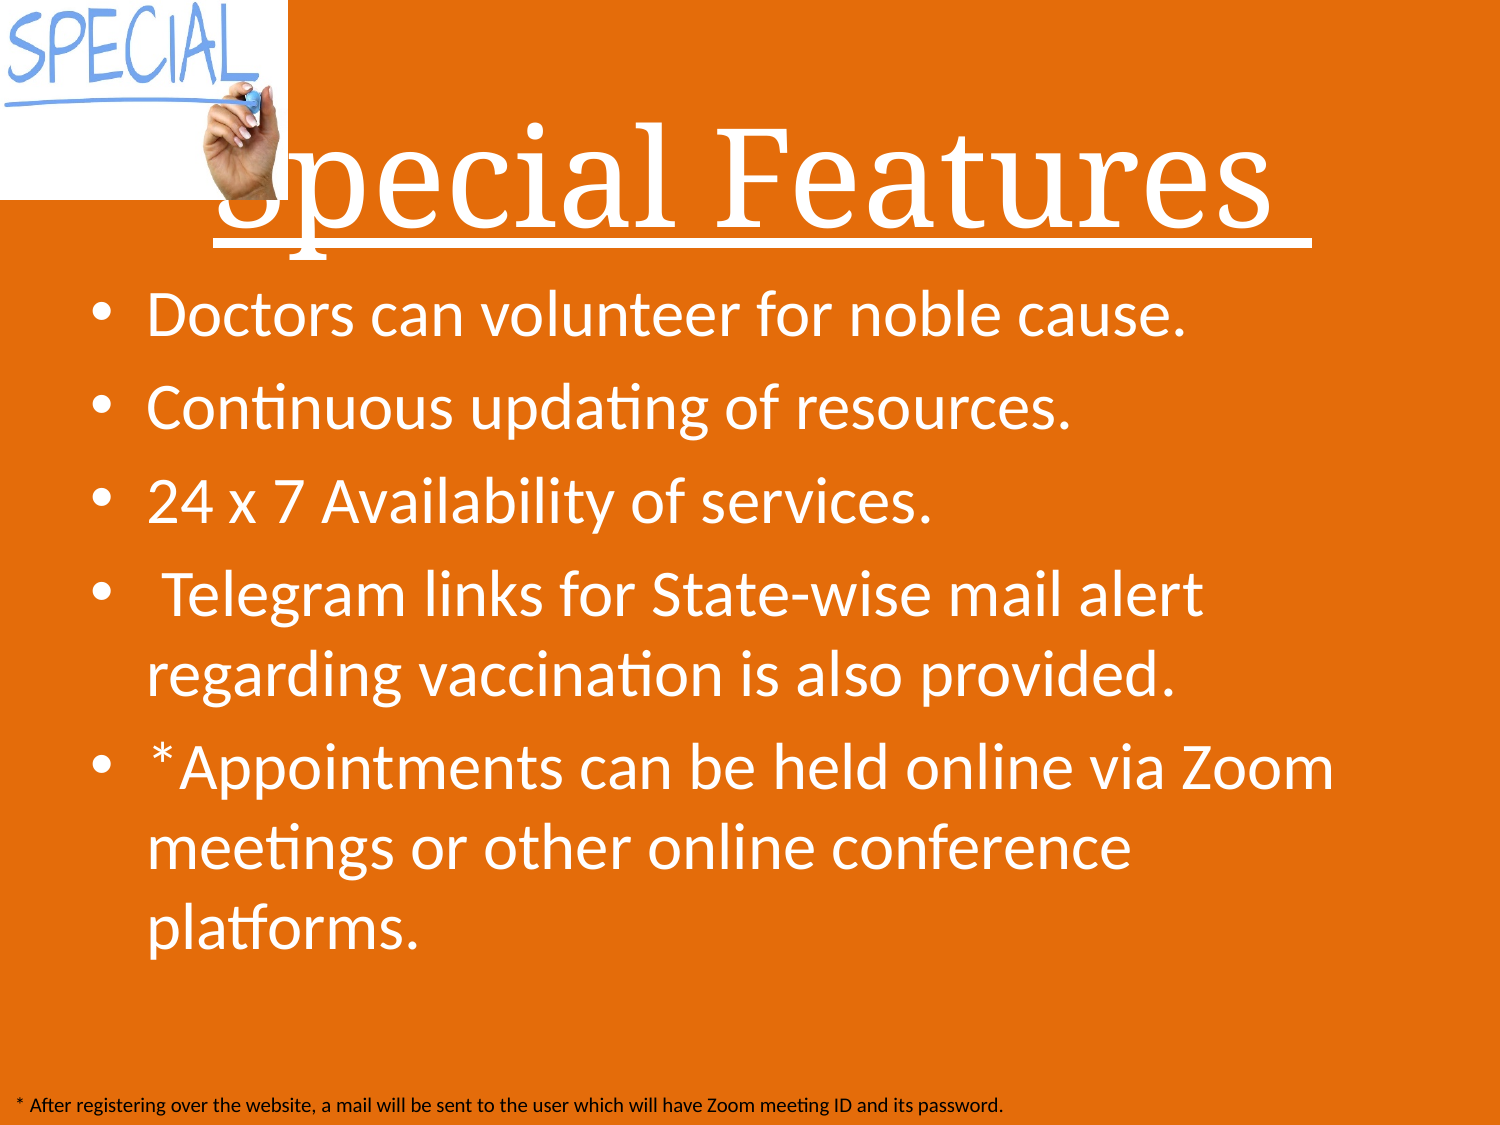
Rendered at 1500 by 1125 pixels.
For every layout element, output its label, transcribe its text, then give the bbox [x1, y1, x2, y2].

text_box * After registering over the website, a mail will be sent to the user which will have Zoom meeting ID and its password. [0, 1084, 1325, 1125]
list Doctors can volunteer for noble cause. Continuous updating of resources. 24 x 7 Availability of services. Telegram links for State-wise mail alert regarding vaccination is also provided. *Appointments can be held online via Zoom meetings or other online conference platforms. [75, 262, 1425, 1005]
title Special Features [75, 45, 1450, 300]
picture [0, 0, 288, 201]
